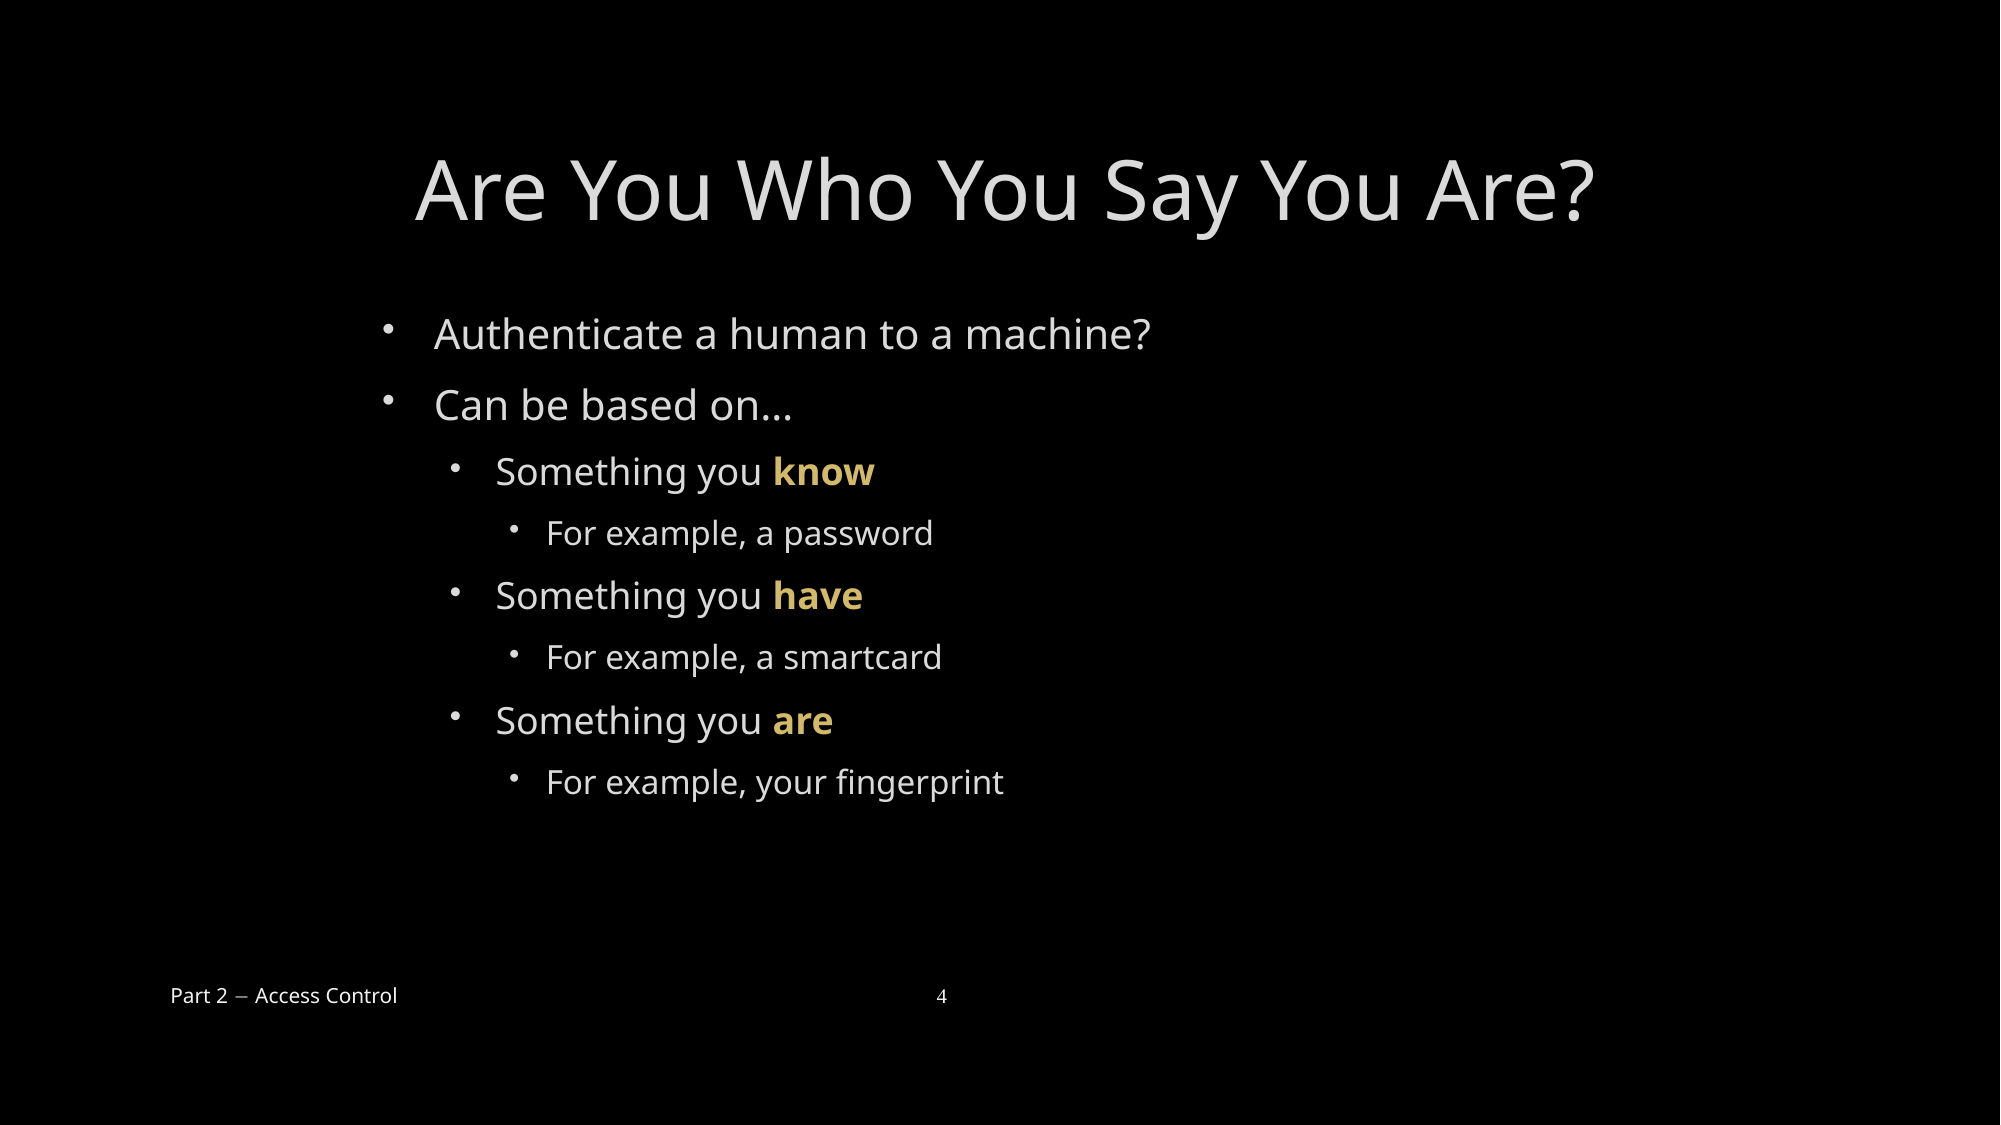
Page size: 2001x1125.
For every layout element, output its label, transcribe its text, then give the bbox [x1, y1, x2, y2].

title Are You Who You Say You Are? [287, 75, 1725, 300]
list Authenticate a human to a machine? Can be based on… Something you know For example, a password Something you have For example, a smartcard Something you are For example, your fingerprint [362, 299, 1675, 975]
footer Part 2  Access Control 4 [149, 965, 1245, 1025]
